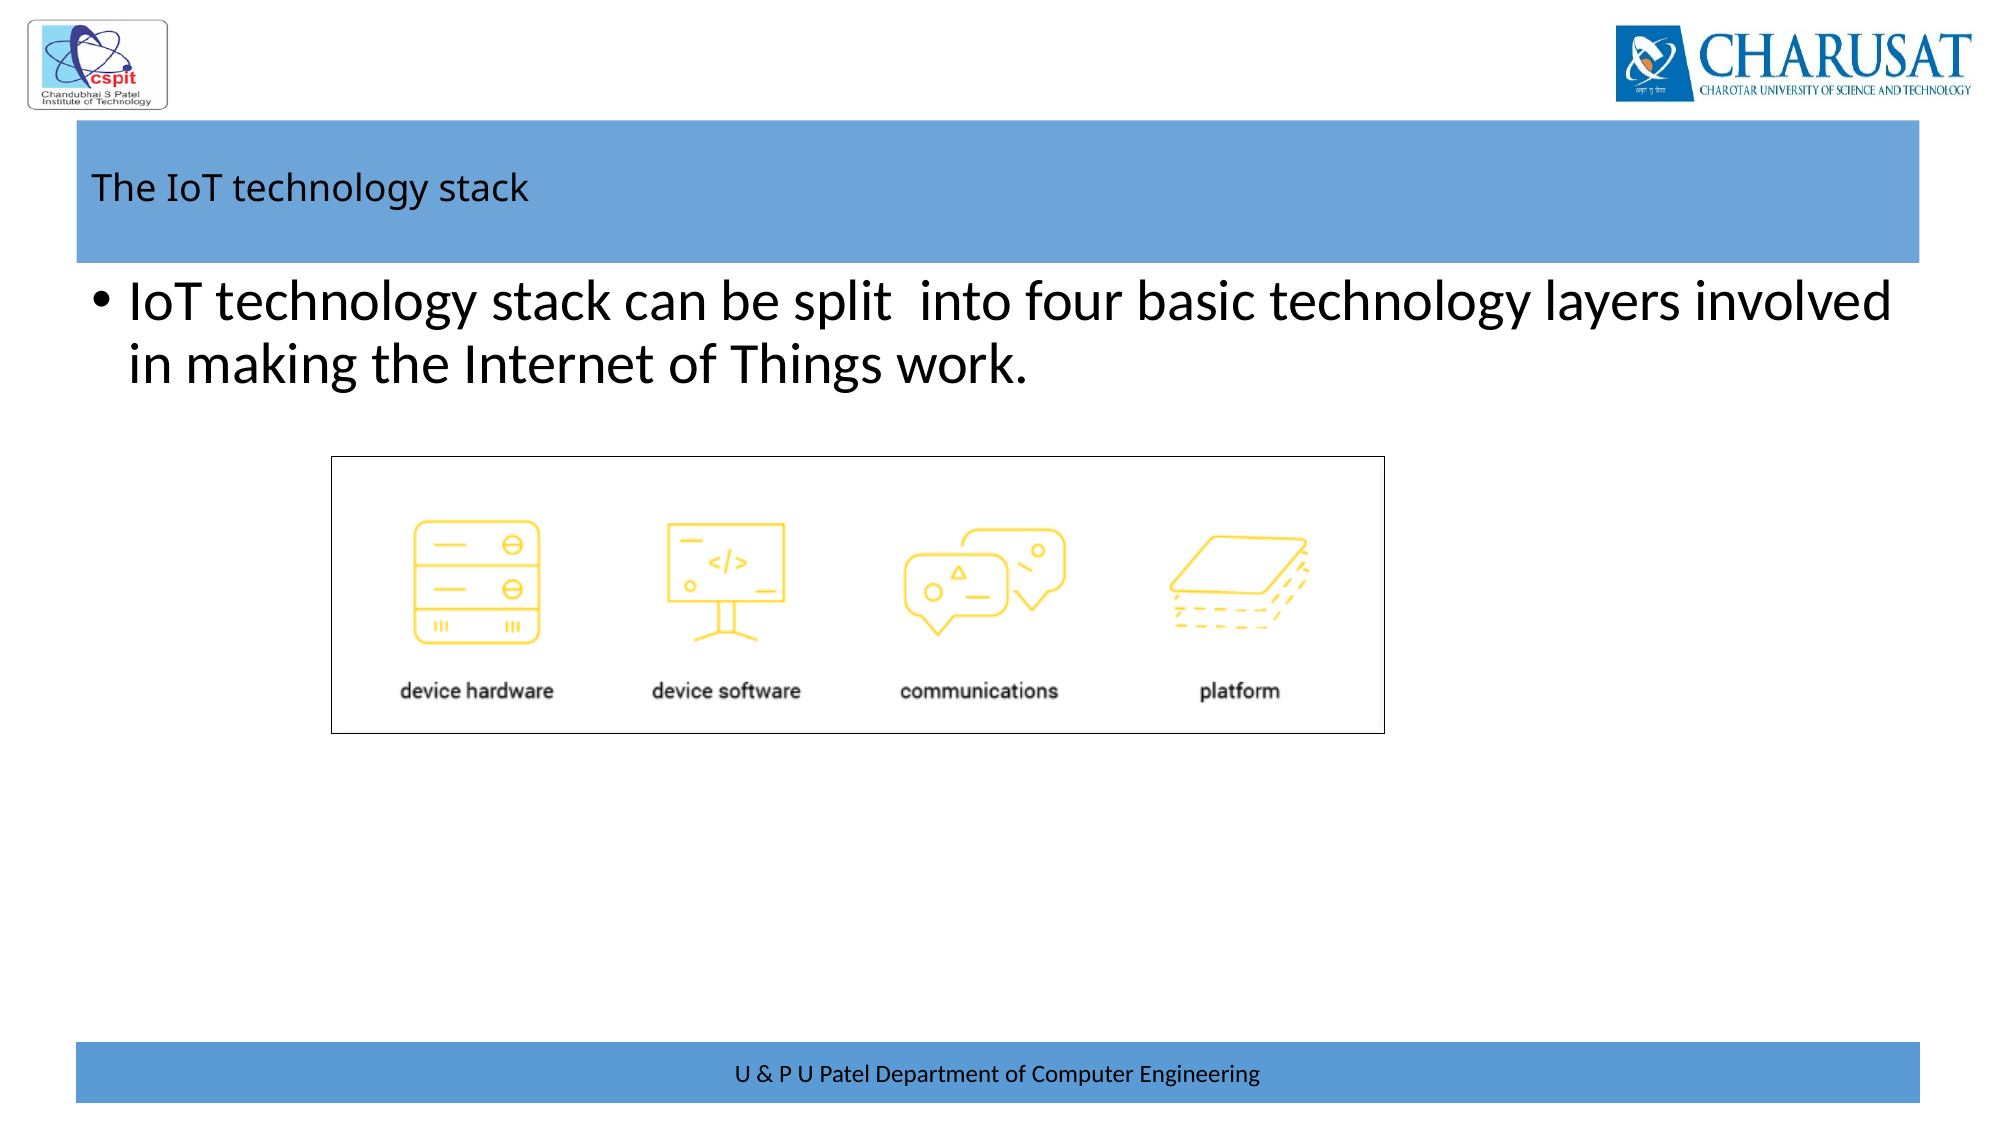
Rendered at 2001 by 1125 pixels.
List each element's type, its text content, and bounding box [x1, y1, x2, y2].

picture [1609, 16, 1979, 106]
picture [331, 456, 1385, 734]
title The IoT technology stack [76, 120, 1920, 262]
list IoT technology stack can be split into four basic technology layers involved in making the Internet of Things work. [76, 262, 1920, 1014]
picture [21, 16, 173, 113]
